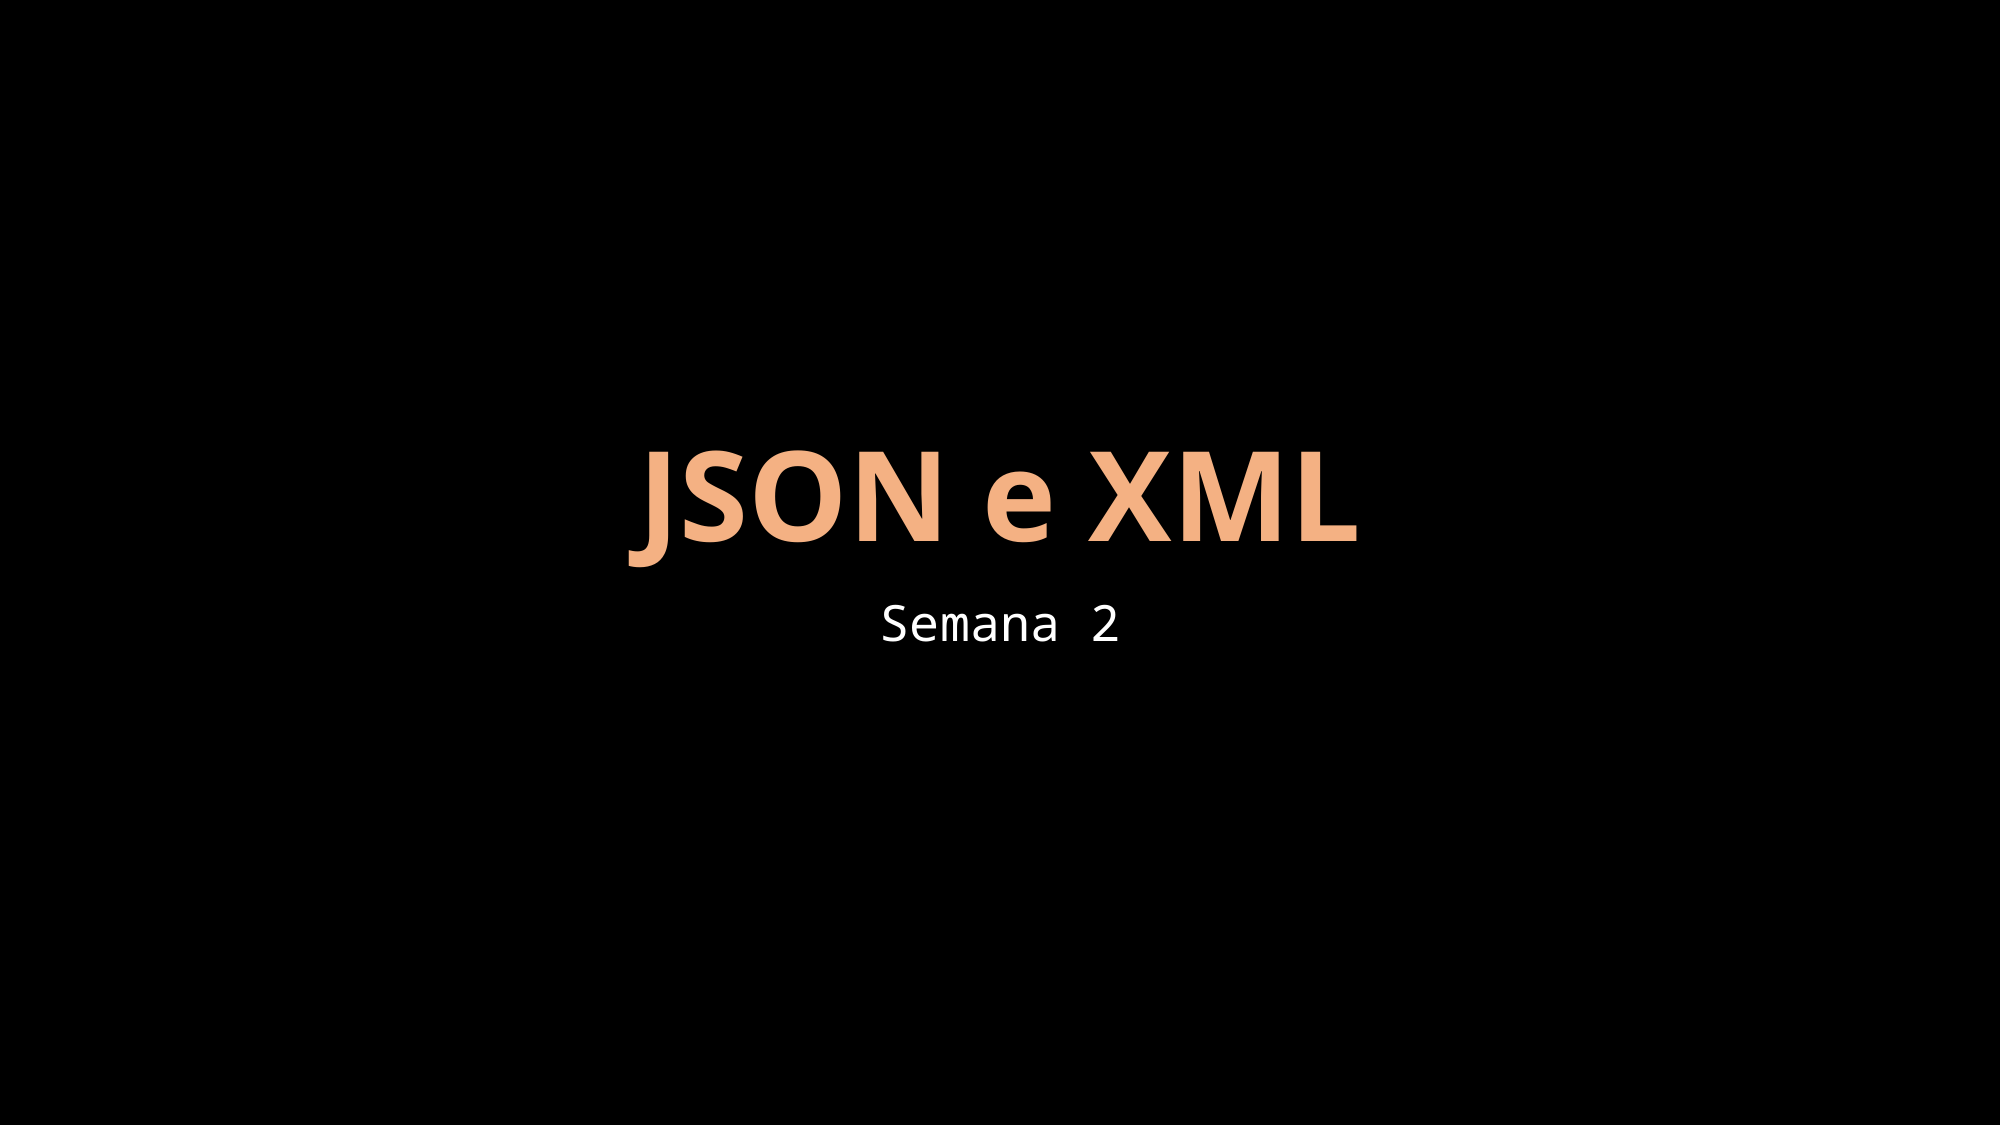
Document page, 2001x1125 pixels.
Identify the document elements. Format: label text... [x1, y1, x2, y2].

title JSON e XML [249, 184, 1750, 576]
subtitle Semana 2 [249, 590, 1750, 863]
